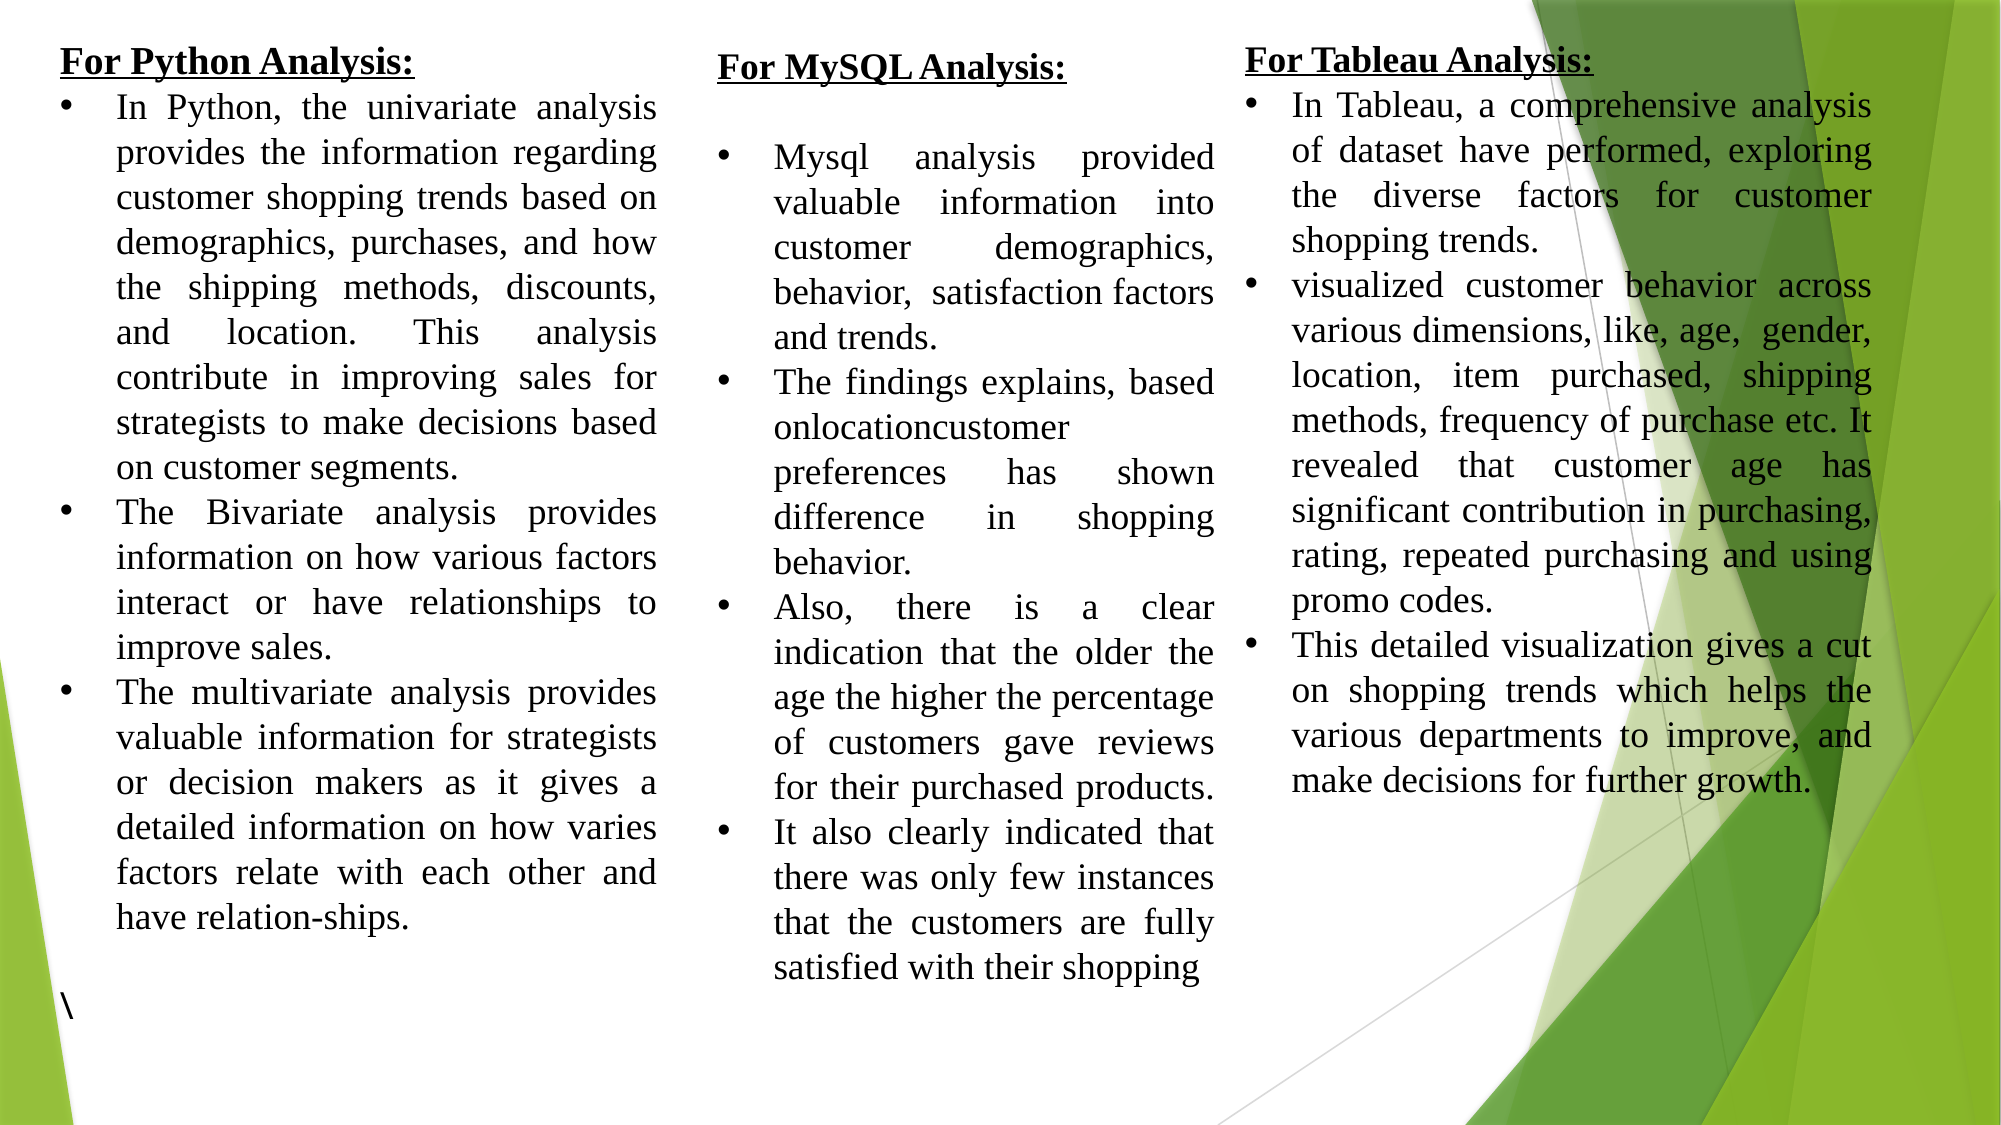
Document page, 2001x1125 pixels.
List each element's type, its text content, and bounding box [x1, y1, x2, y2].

text_box For Python Analysis: In Python, the univariate analysis provides the information regarding customer shopping trends based on demographics, purchases, and how the shipping methods, discounts, and location. This analysis contribute in improving sales for strategists to make decisions based on customer segments. The Bivariate analysis provides information on how various factors interact or have relationships to improve sales. The multivariate analysis provides valuable information for strategists or decision makers as it gives a detailed information on how varies factors relate with each other and have relation-ships. \ [44, 27, 673, 1080]
text_box For MySQL Analysis: Mysql analysis provided valuable information into customer demographics, behavior, satisfaction factors and trends. The findings explains, based onlocationcustomer preferences has shown difference in shopping behavior. Also, there is a clear indication that the older the age the higher the percentage of customers gave reviews for their purchased products. It also clearly indicated that there was only few instances that the customers are fully satisfied with their shopping [702, 34, 1230, 1040]
text_box For Tableau Analysis: In Tableau, a comprehensive analysis of dataset have performed, exploring the diverse factors for customer shopping trends. visualized customer behavior across various dimensions, like, age, gender, location, item purchased, shipping methods, frequency of purchase etc. It revealed that customer age has significant contribution in purchasing, rating, repeated purchasing and using promo codes. This detailed visualization gives a cut on shopping trends which helps the various departments to improve, and make decisions for further growth. [1229, 27, 1888, 808]
